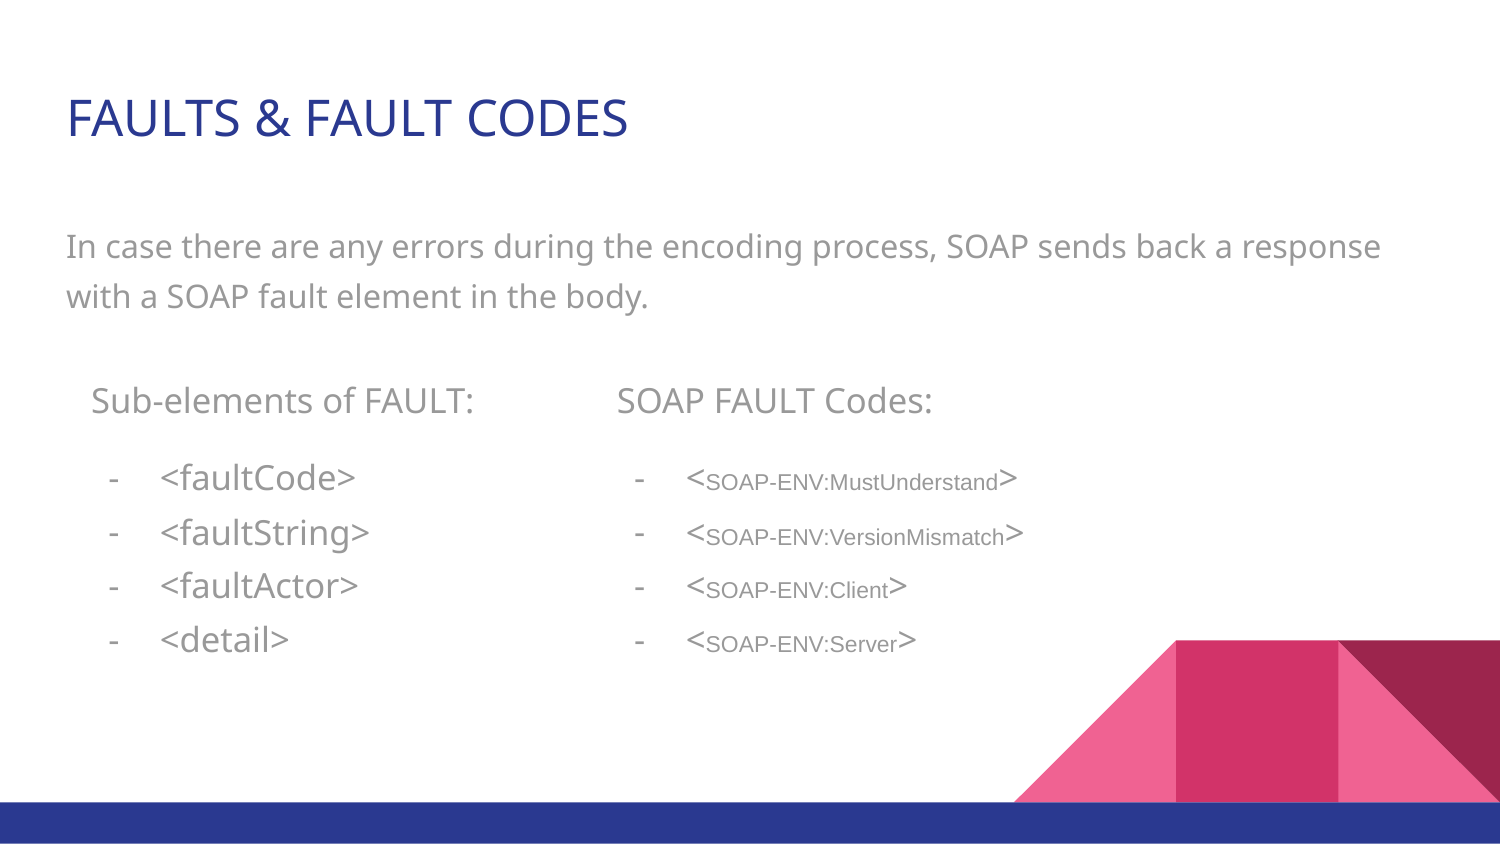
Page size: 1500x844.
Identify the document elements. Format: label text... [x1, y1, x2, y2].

list Sub-elements of FAULT: <faultCode> <faultString> <faultActor> <detail> [76, 354, 601, 680]
title FAULTS & FAULT CODES [51, 67, 1449, 167]
list In case there are any errors during the encoding process, SOAP sends back a response with a SOAP fault element in the body. [51, 201, 1449, 334]
list SOAP FAULT Codes: <SOAP-ENV:MustUnderstand> <SOAP-ENV:VersionMismatch> <SOAP-ENV:Client> <SOAP-ENV:Server> [601, 354, 1137, 680]
